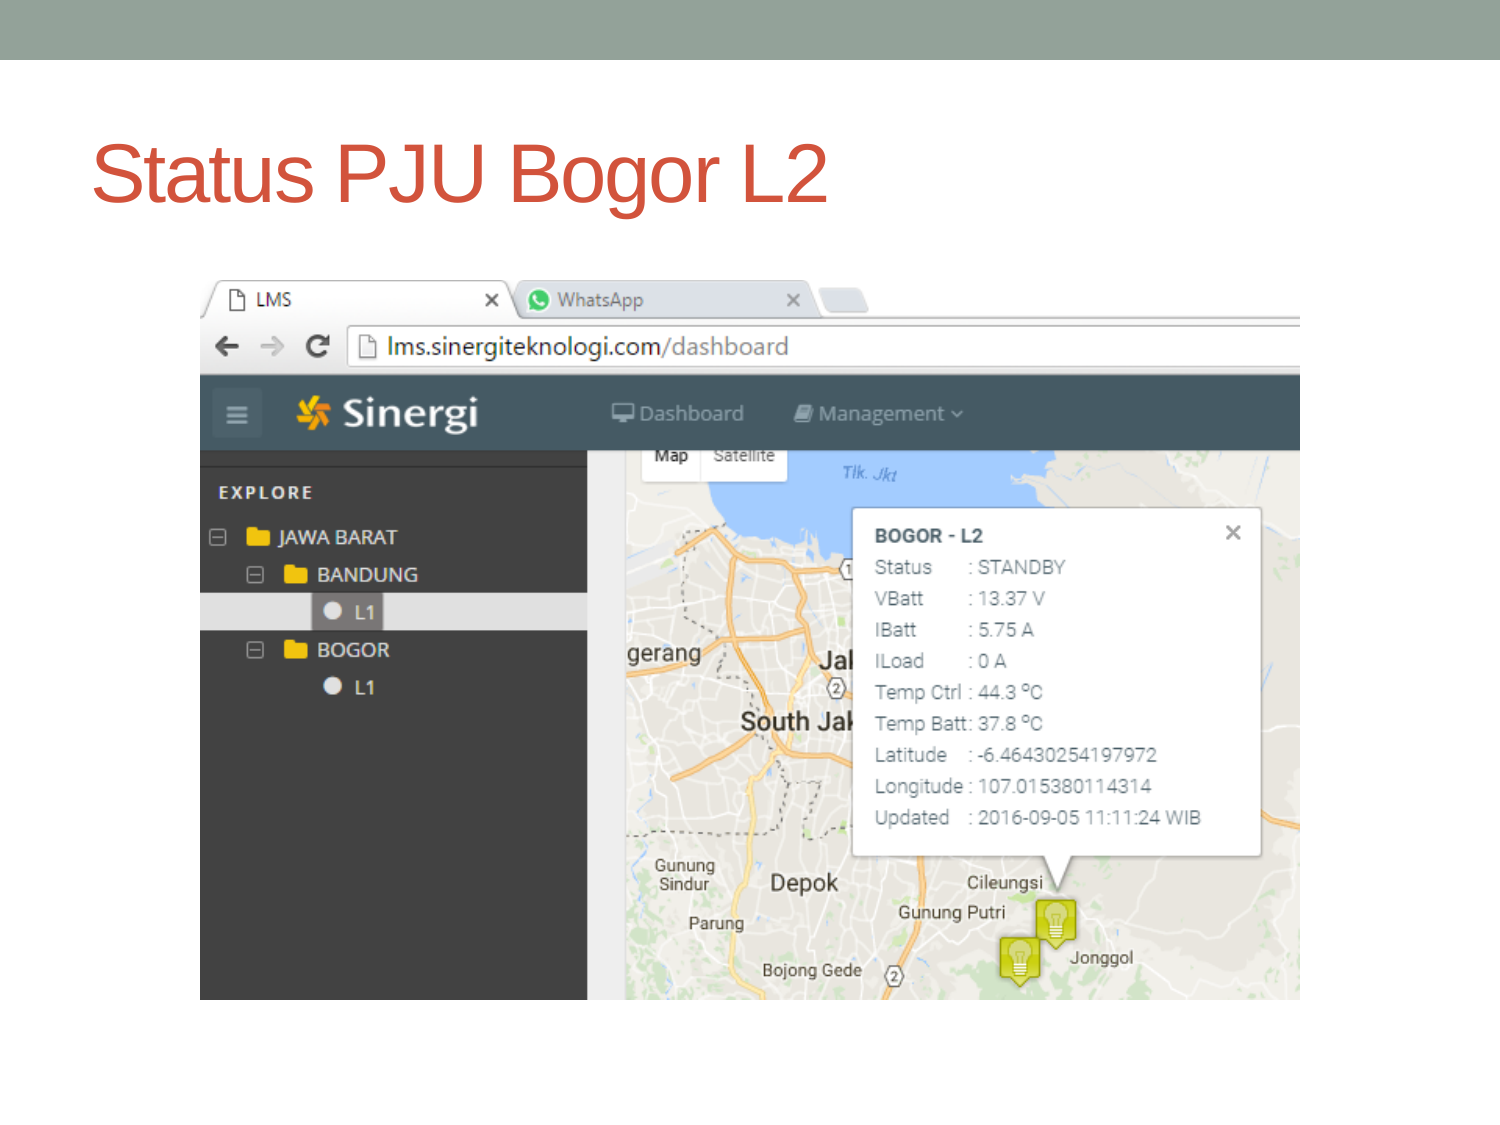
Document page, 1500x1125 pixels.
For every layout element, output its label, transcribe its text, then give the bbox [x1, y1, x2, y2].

picture [199, 280, 1301, 1000]
title Status PJU Bogor L2 [75, 87, 1425, 250]
